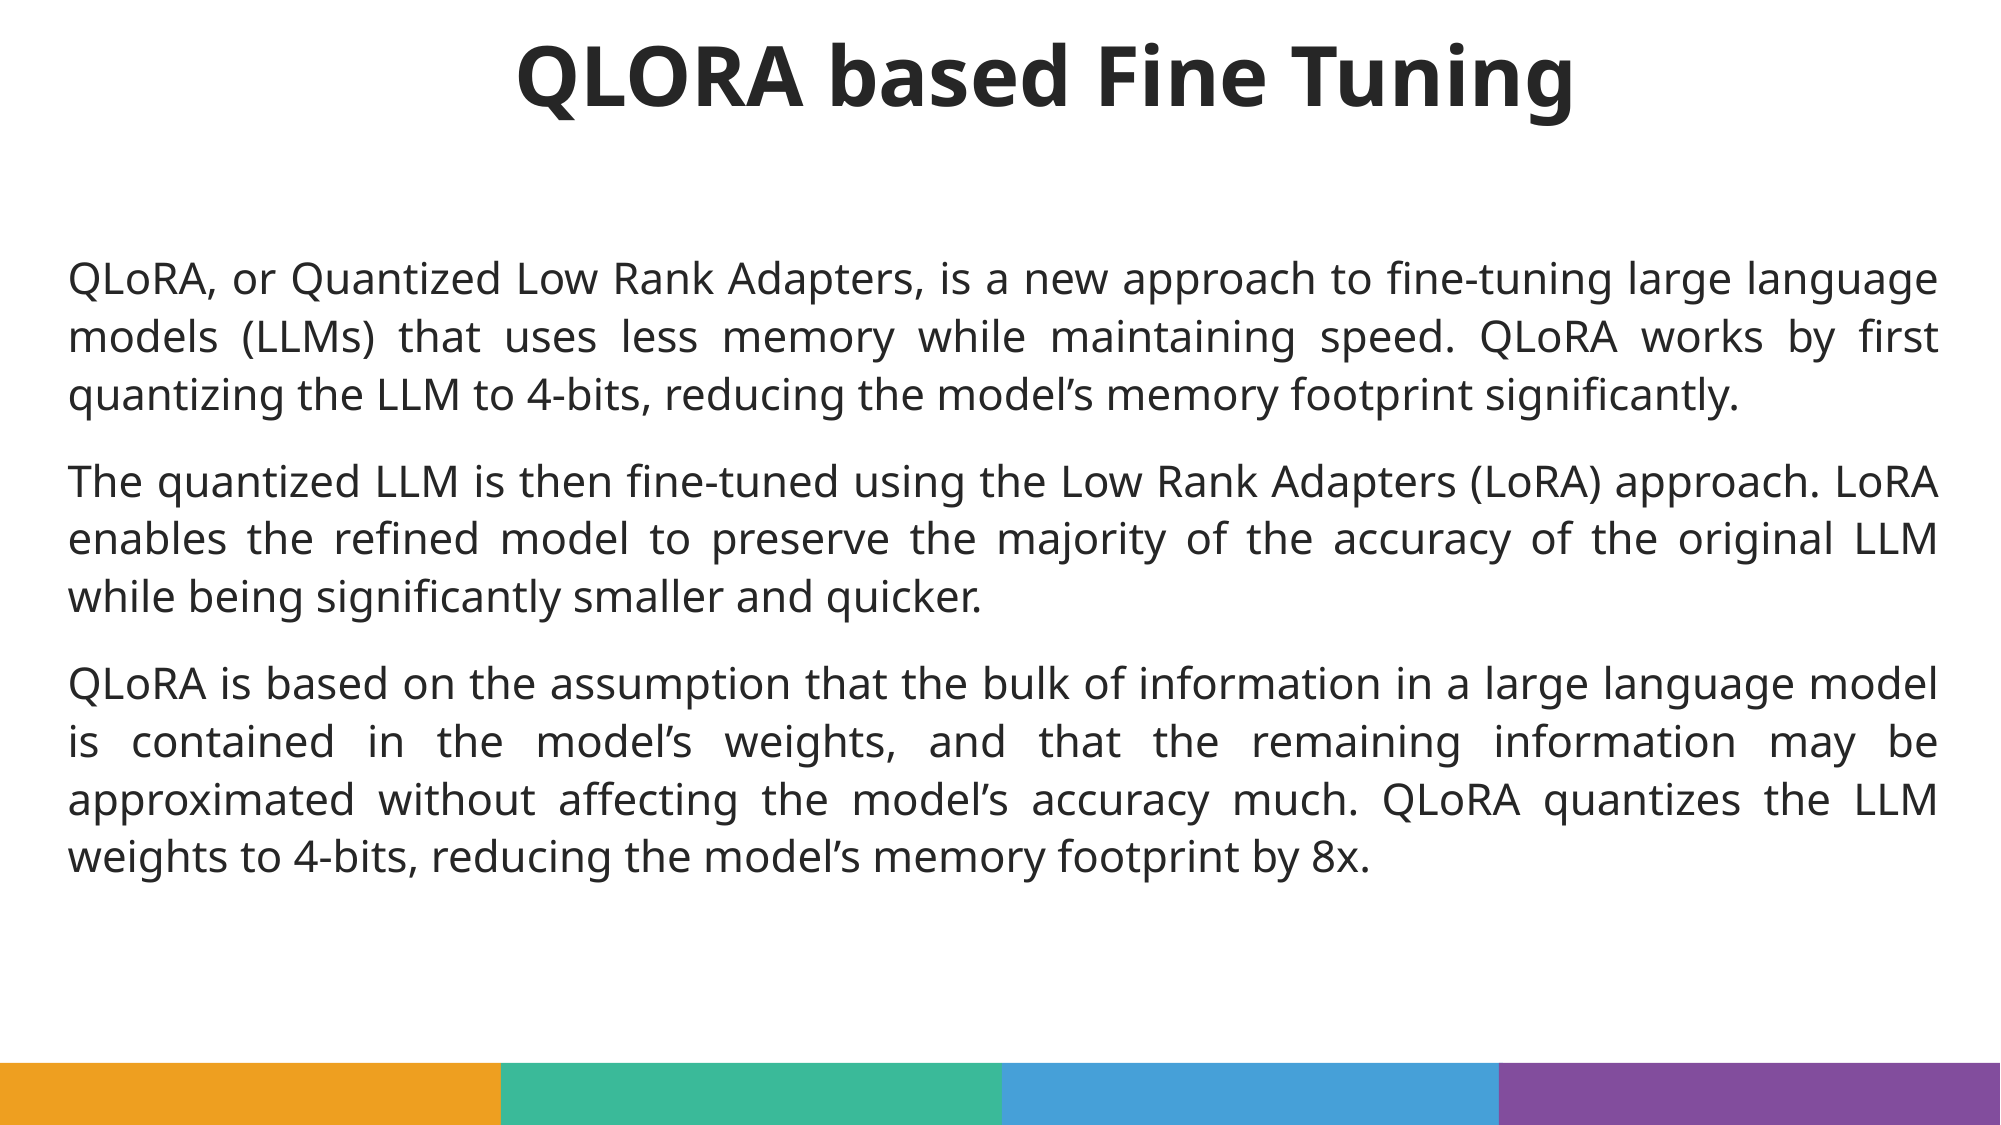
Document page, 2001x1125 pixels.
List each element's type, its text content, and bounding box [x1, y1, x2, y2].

list QLoRA, or Quantized Low Rank Adapters, is a new approach to fine-tuning large language models (LLMs) that uses less memory while maintaining speed. QLoRA works by first quantizing the LLM to 4-bits, reducing the model’s memory footprint significantly. The quantized LLM is then fine-tuned using the Low Rank Adapters (LoRA) approach. LoRA enables the refined model to preserve the majority of the accuracy of the original LLM while being significantly smaller and quicker. QLoRA is based on the assumption that the bulk of information in a large language model is contained in the model’s weights, and that the remaining information may be approximated without affecting the model’s accuracy much. QLoRA quantizes the LLM weights to 4-bits, reducing the model’s memory footprint by 8x. [52, 238, 1956, 1029]
title QLORA based Fine Tuning [499, 0, 1637, 160]
